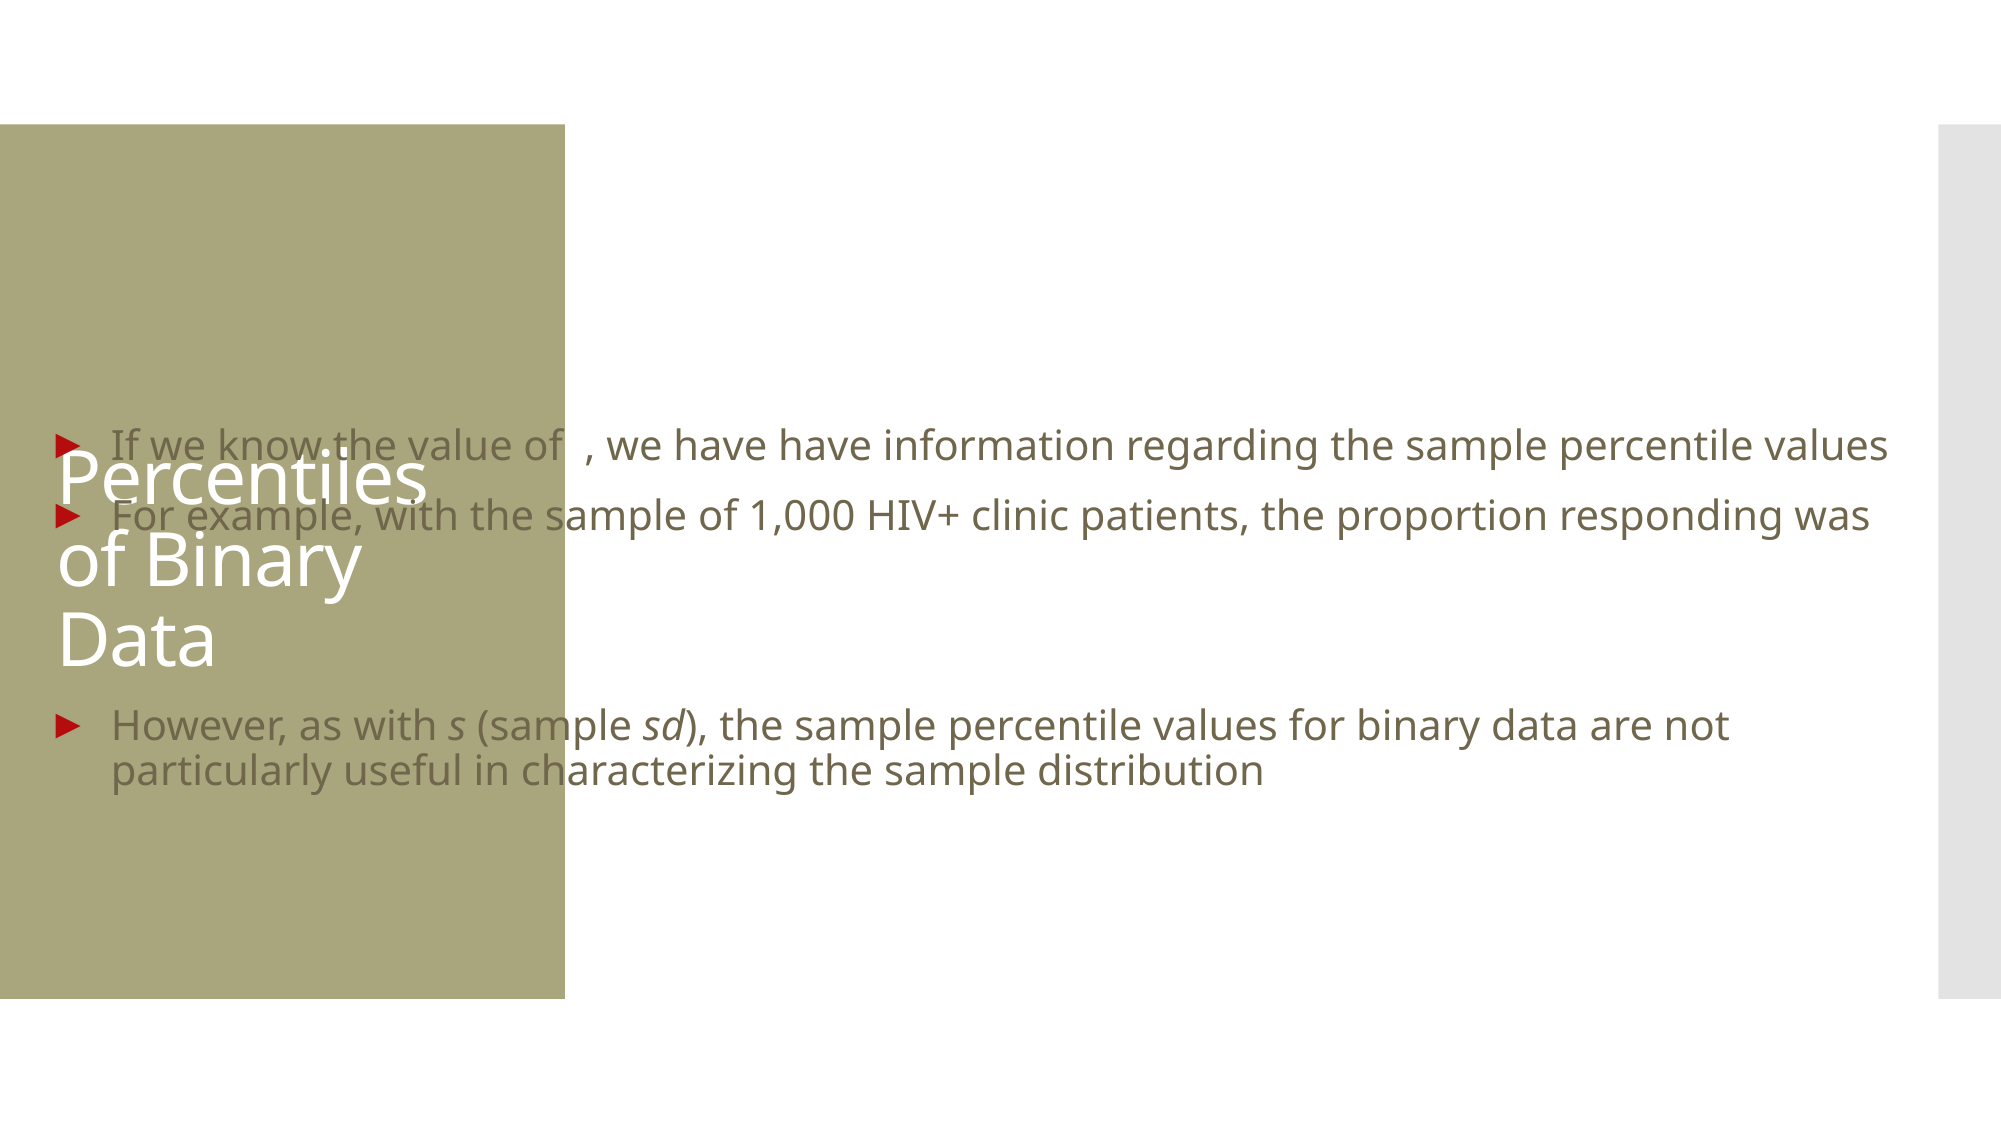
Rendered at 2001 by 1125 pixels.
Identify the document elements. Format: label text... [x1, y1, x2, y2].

title Percentiles of Binary Data [41, 184, 525, 940]
